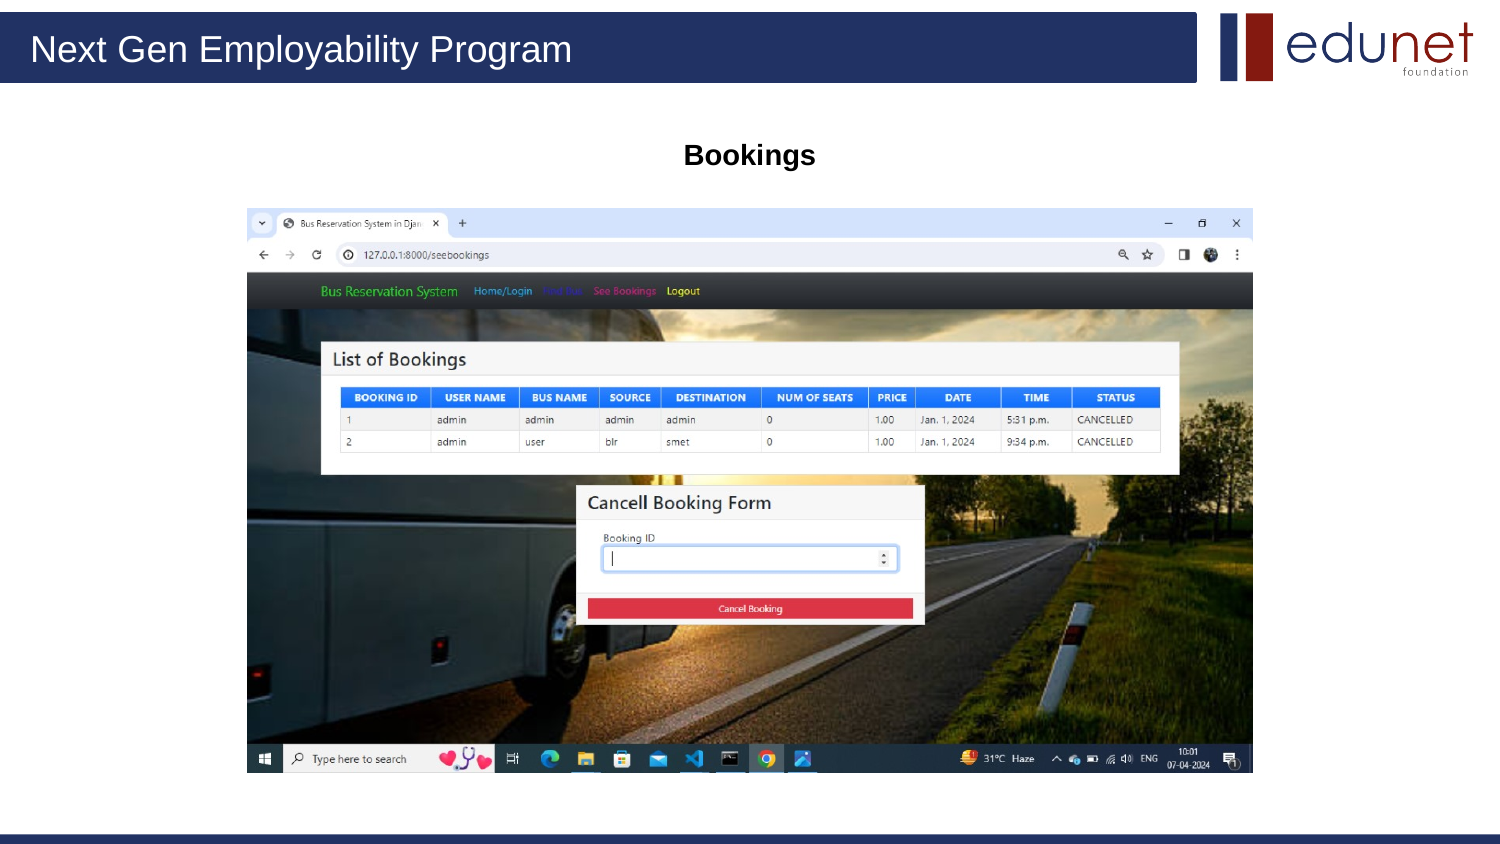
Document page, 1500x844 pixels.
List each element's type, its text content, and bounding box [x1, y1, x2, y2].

picture [247, 207, 1253, 773]
title Bookings [103, 98, 1397, 208]
picture [1279, 14, 1482, 83]
